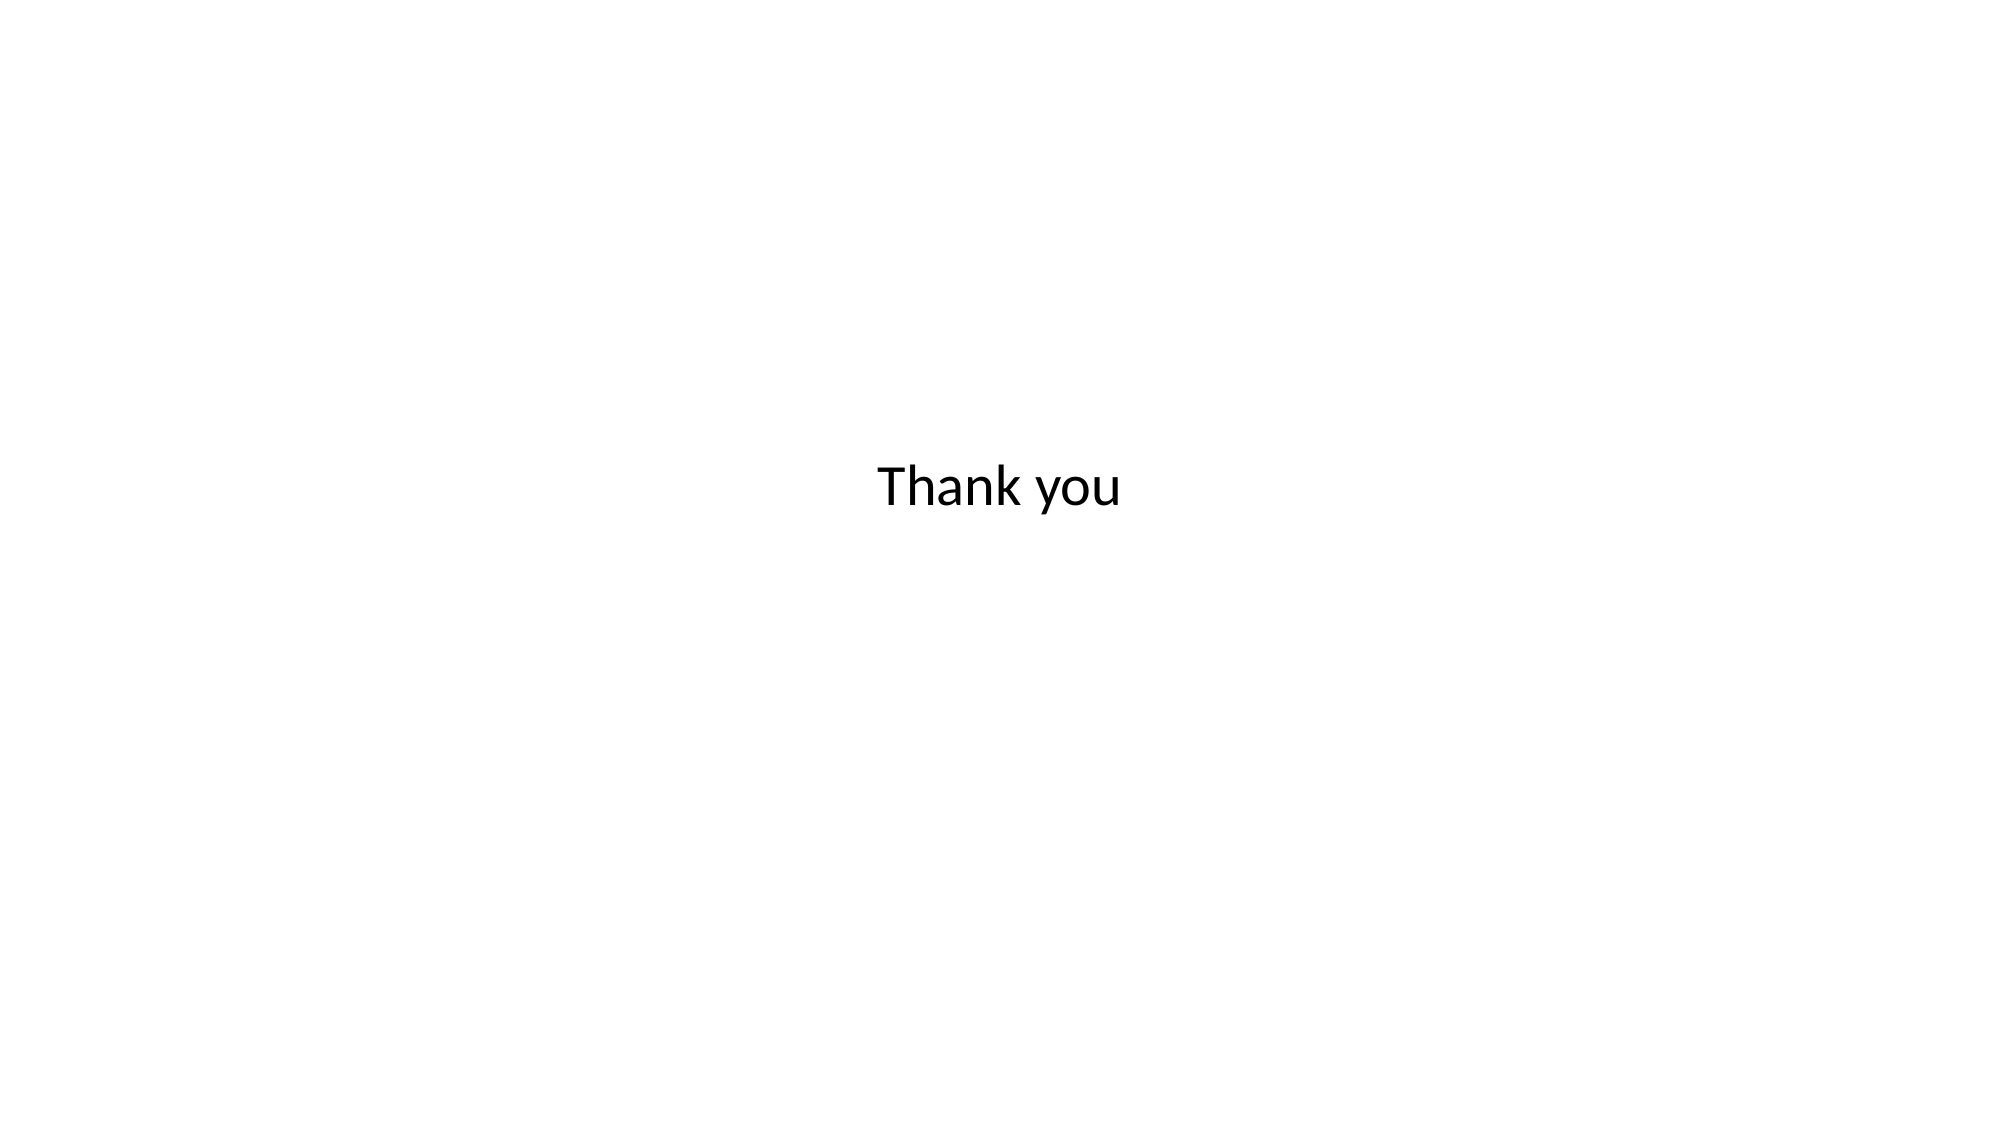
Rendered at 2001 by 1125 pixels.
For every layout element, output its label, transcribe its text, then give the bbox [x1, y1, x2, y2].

list Thank you [137, 299, 1863, 1014]
